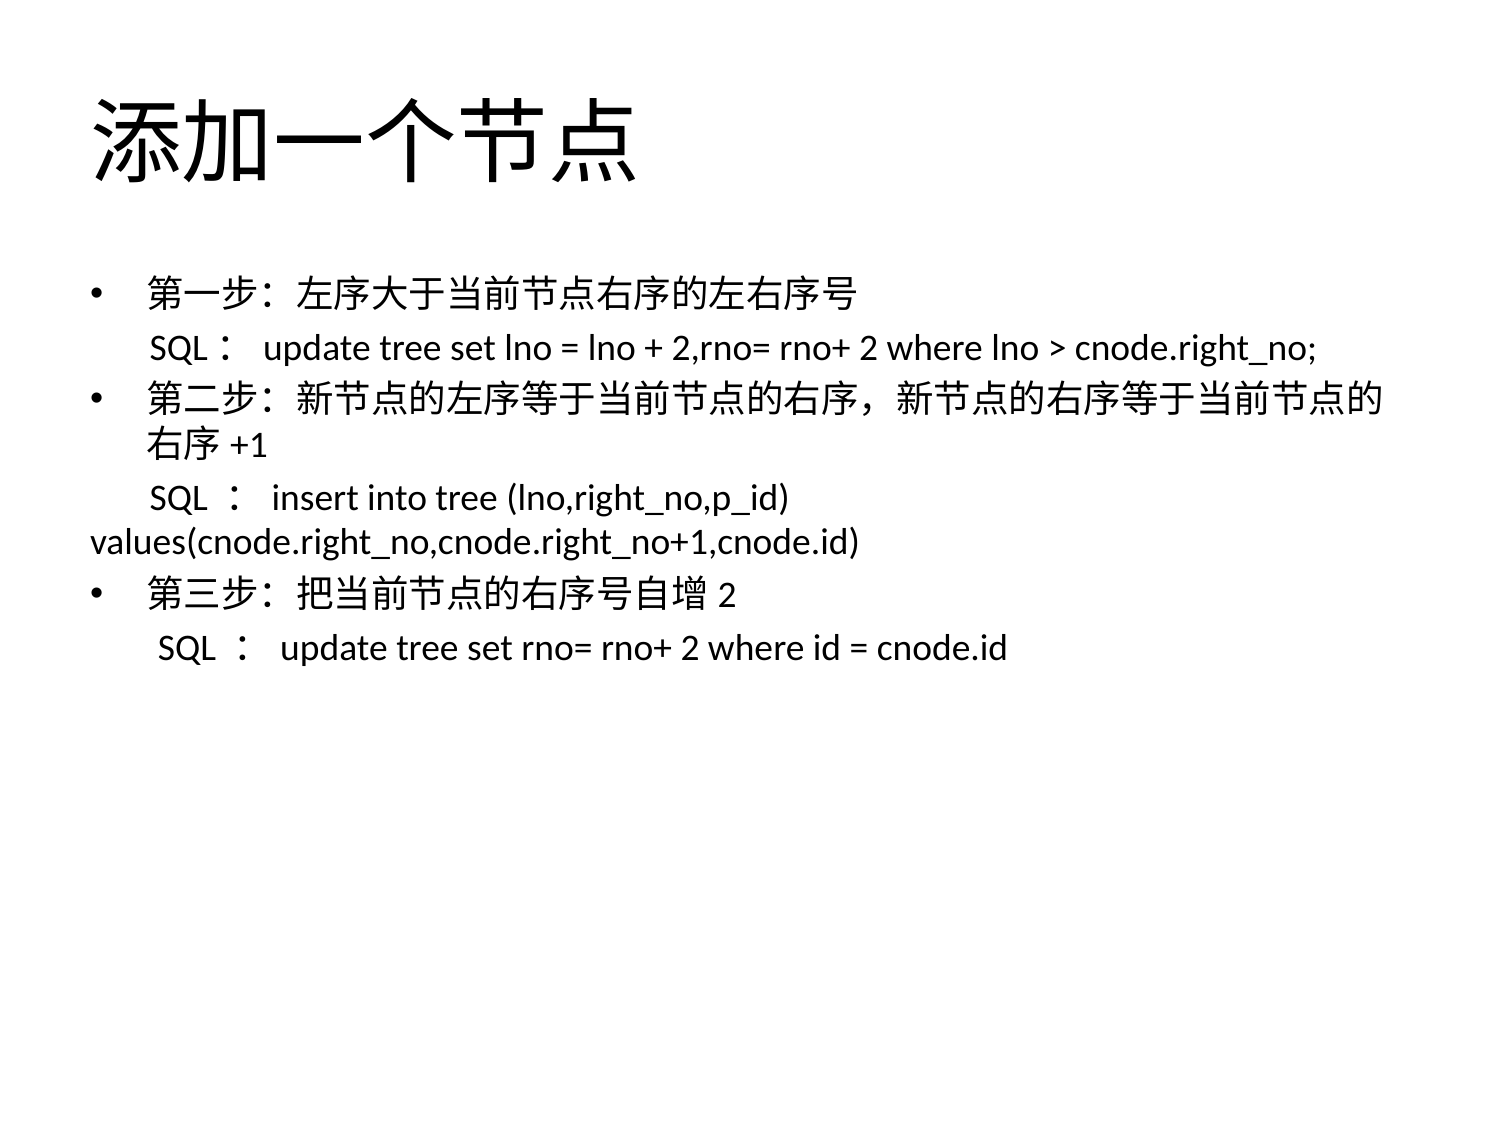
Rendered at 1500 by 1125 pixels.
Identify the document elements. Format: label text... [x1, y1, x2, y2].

title 添加一个节点 [75, 45, 1425, 233]
list 第一步：左序大于当前节点右序的左右序号 SQL：update tree set lno = lno + 2,rno= rno+ 2 where lno > cnode.right_no; 第二步：新节点的左序等于当前节点的右序，新节点的右序等于当前节点的右序+1 SQL ：insert into tree (lno,right_no,p_id) values(cnode.right_no,cnode.right_no+1,cnode.id) 第三步：把当前节点的右序号自增2 SQL ：update tree set rno= rno+ 2 where id = cnode.id [75, 262, 1425, 1005]
